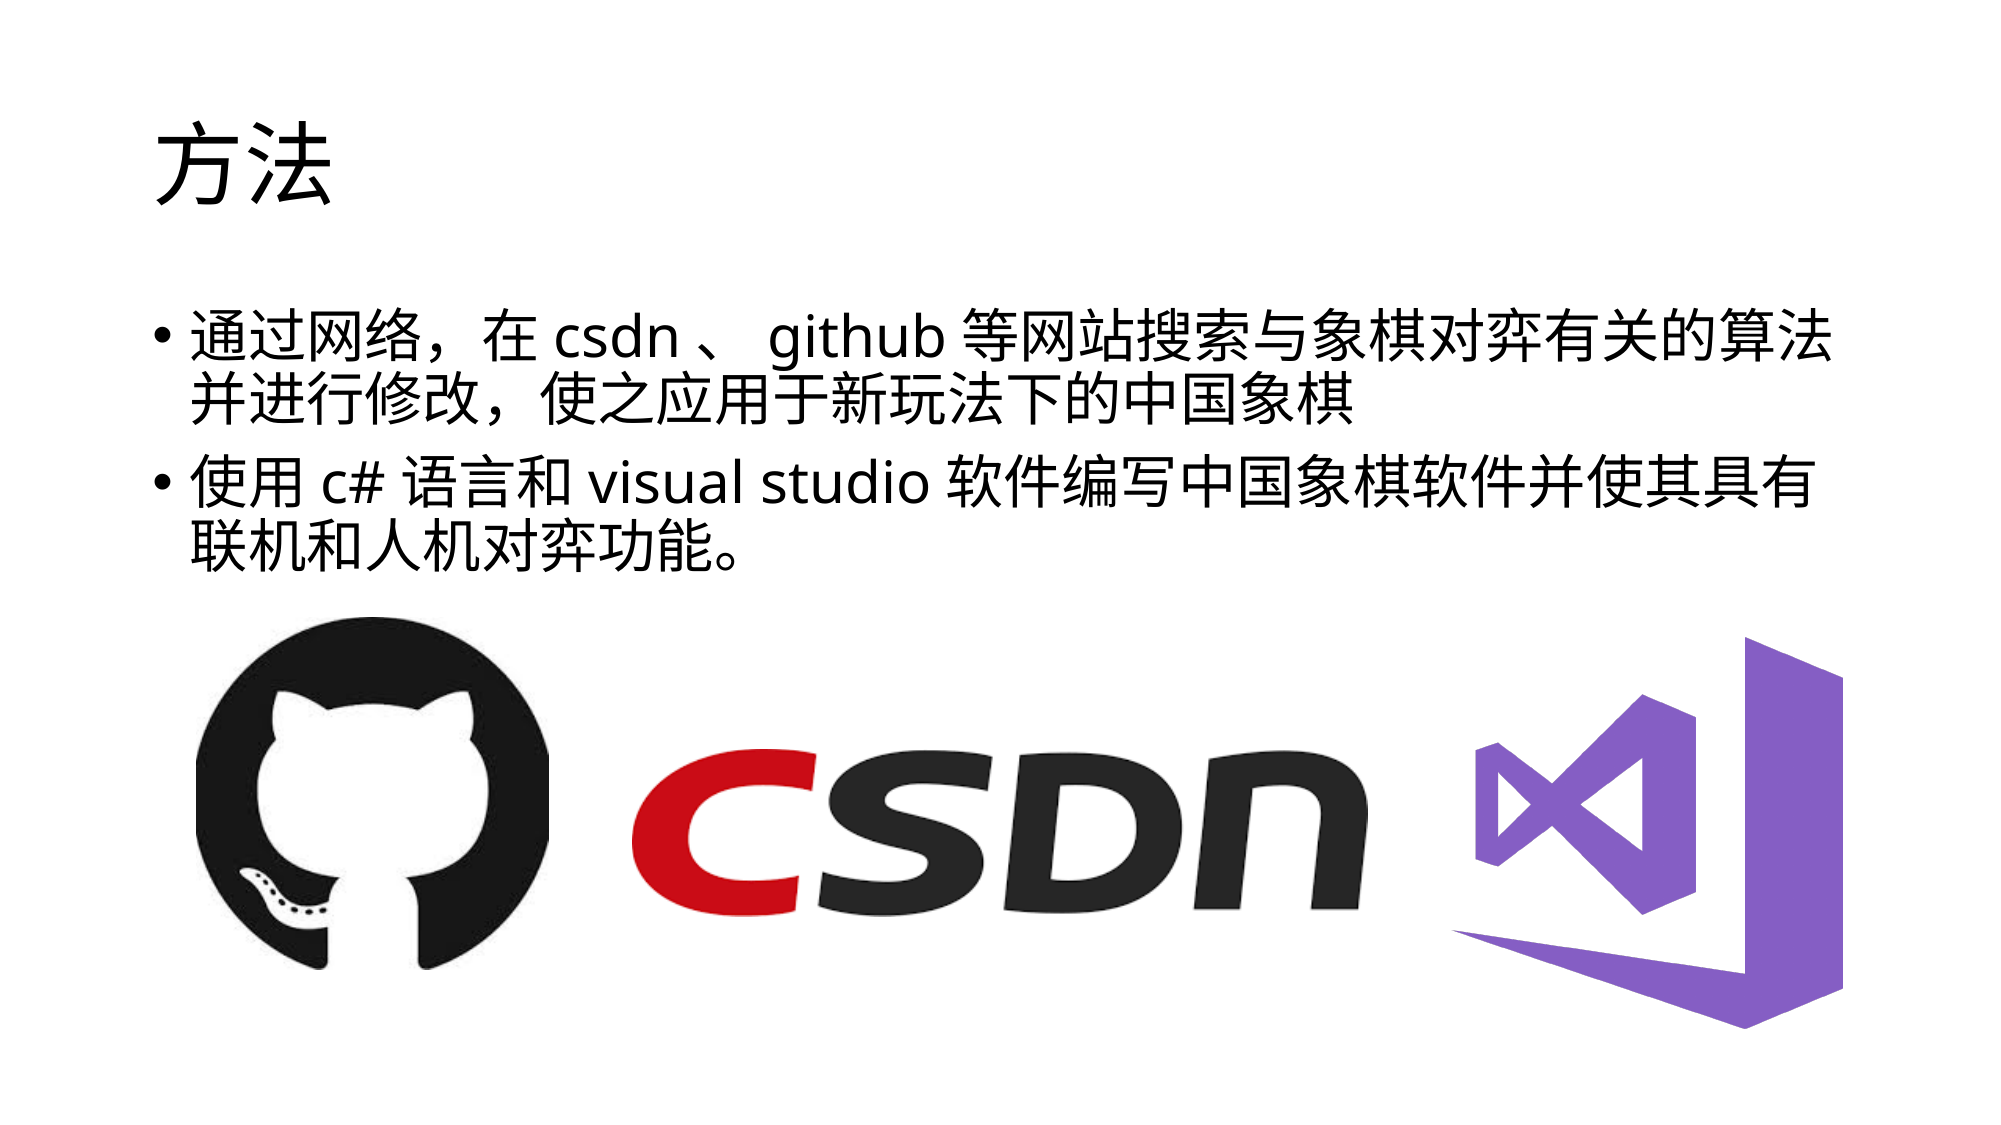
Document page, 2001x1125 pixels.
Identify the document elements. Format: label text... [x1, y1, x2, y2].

picture [631, 749, 1368, 917]
picture [196, 617, 549, 970]
picture [1451, 637, 1843, 1029]
list 通过网络，在csdn、github等网站搜索与象棋对弈有关的算法并进行修改，使之应用于新玩法下的中国象棋 使用c#语言和visual studio软件编写中国象棋软件并使其具有联机和人机对弈功能。 [137, 299, 1863, 1014]
title 方法 [137, 59, 1863, 278]
